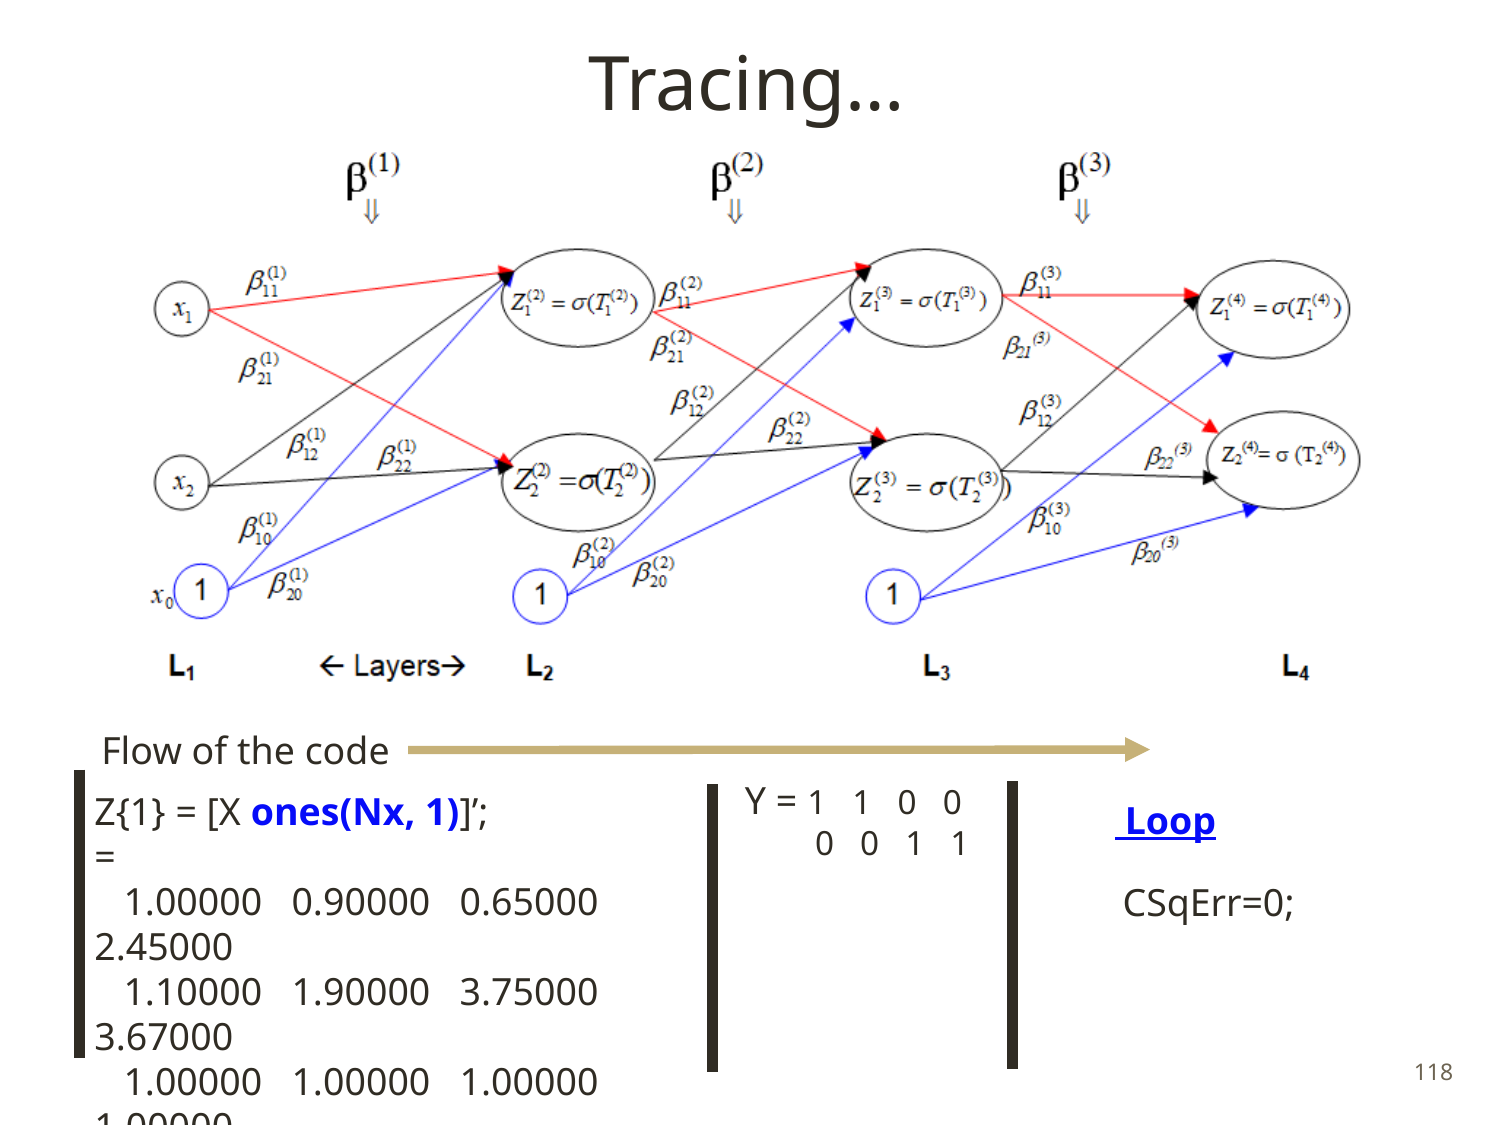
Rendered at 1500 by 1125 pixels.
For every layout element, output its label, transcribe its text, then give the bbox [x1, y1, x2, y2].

text_box Loop [1100, 789, 1363, 849]
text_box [406, 747, 1152, 752]
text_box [710, 782, 715, 1074]
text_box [77, 768, 82, 1060]
text_box Flow of the code [86, 719, 425, 779]
text_box CSqErr=0; [1098, 871, 1310, 932]
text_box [1010, 779, 1015, 1071]
text_box Z{1} = [X ones(Nx, 1)]’; = 1.00000 0.90000 0.65000 2.45000 1.10000 1.90000 3.75000 3.67000 1.00000 1.00000 1.00000 1.00000 [79, 780, 782, 1125]
slide_number 118 [1118, 1042, 1469, 1103]
picture [141, 133, 1367, 700]
text_box Y = 1 1 0 0 0 0 1 1 [730, 769, 988, 870]
title Tracing… [24, 23, 1469, 133]
